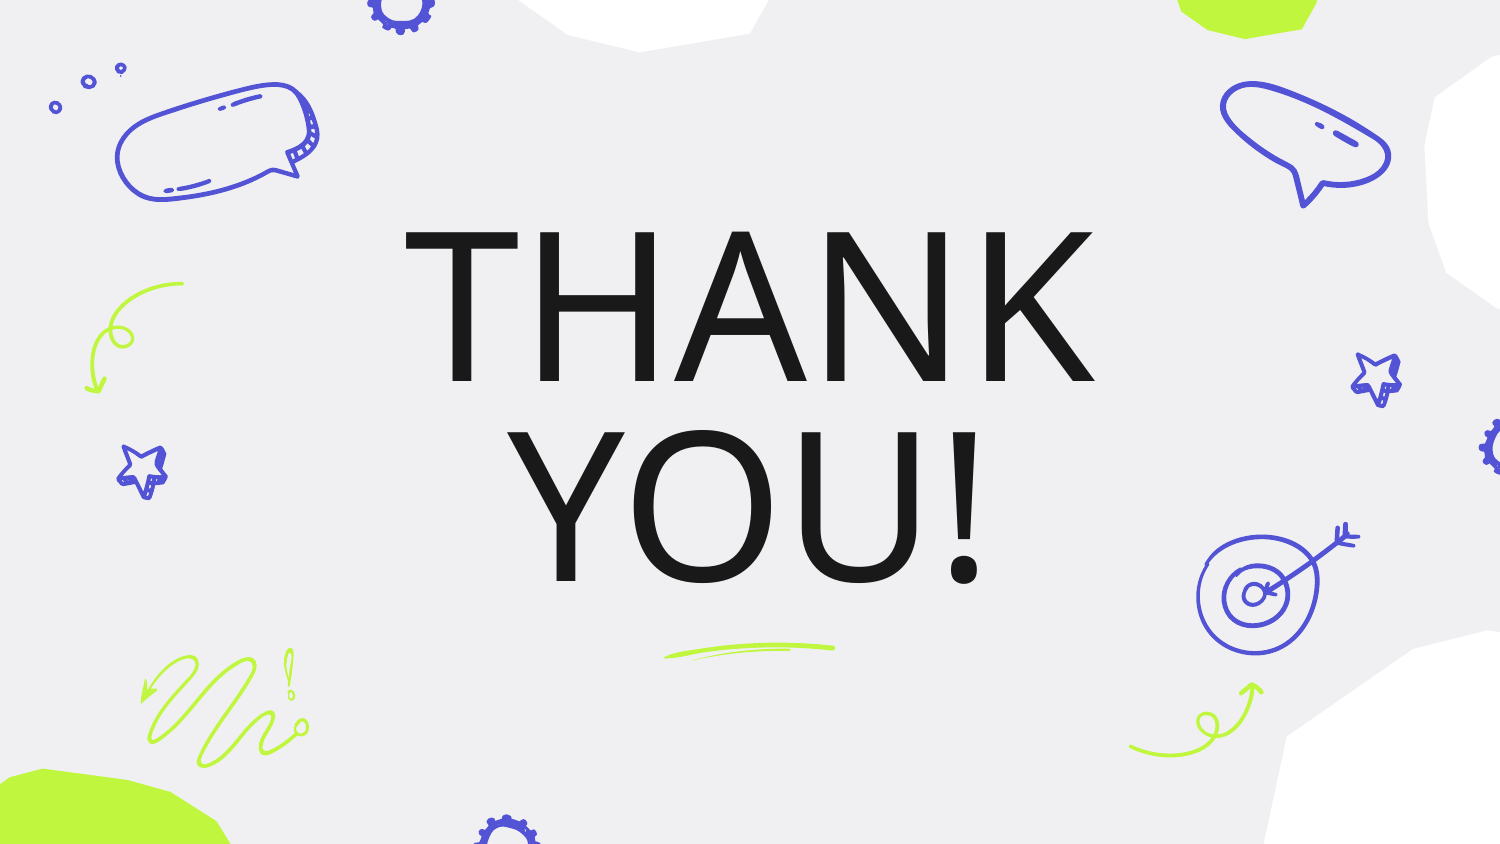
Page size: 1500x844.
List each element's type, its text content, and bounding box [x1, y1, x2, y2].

text_box [84, 281, 185, 394]
text_box [1196, 521, 1361, 656]
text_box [1204, 96, 1393, 199]
title THANK YOU! [185, 214, 1315, 630]
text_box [140, 647, 311, 769]
text_box [1128, 682, 1264, 758]
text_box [662, 576, 838, 729]
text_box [112, 96, 321, 199]
text_box [1351, 353, 1402, 408]
text_box [117, 445, 167, 500]
